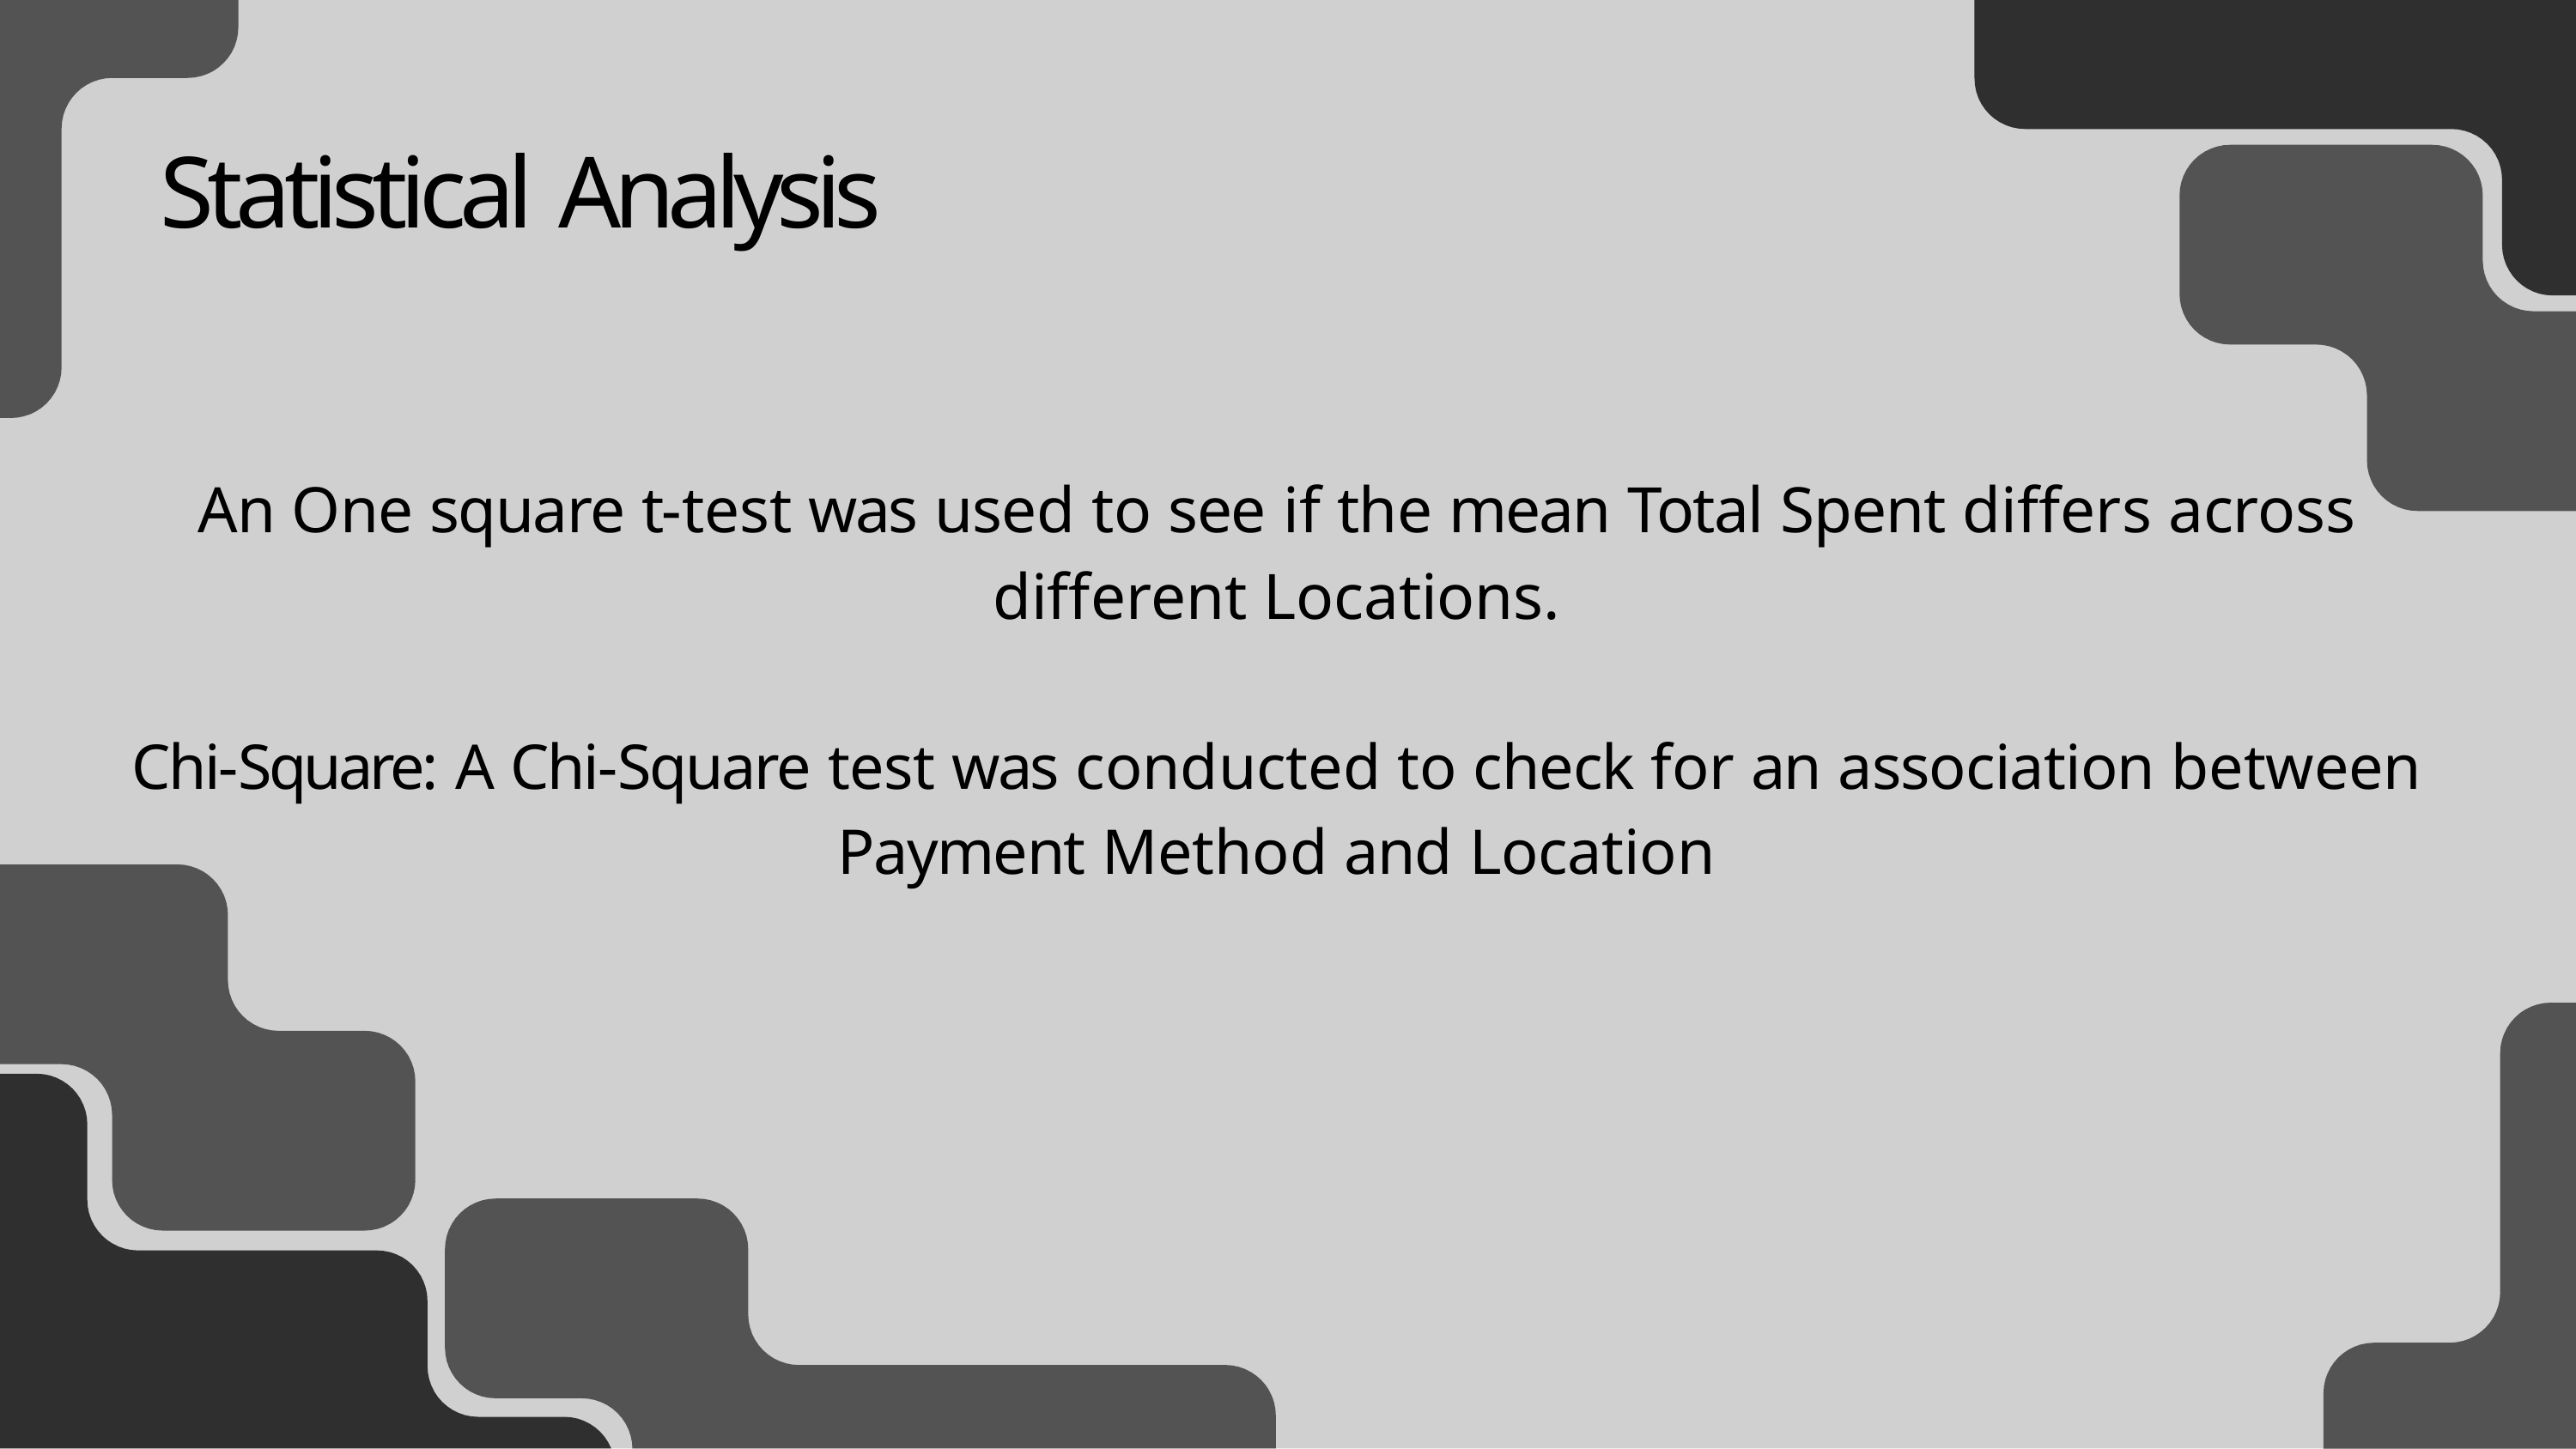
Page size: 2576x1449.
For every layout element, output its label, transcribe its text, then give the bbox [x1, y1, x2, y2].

title Statistical Analysis [72, 81, 1824, 372]
text_box An One square t-test was used to see if the mean Total Spent differs across different Locations. Chi-Square: A Chi-Square test was conducted to check for an association between Payment Method and Location [52, 456, 2499, 888]
